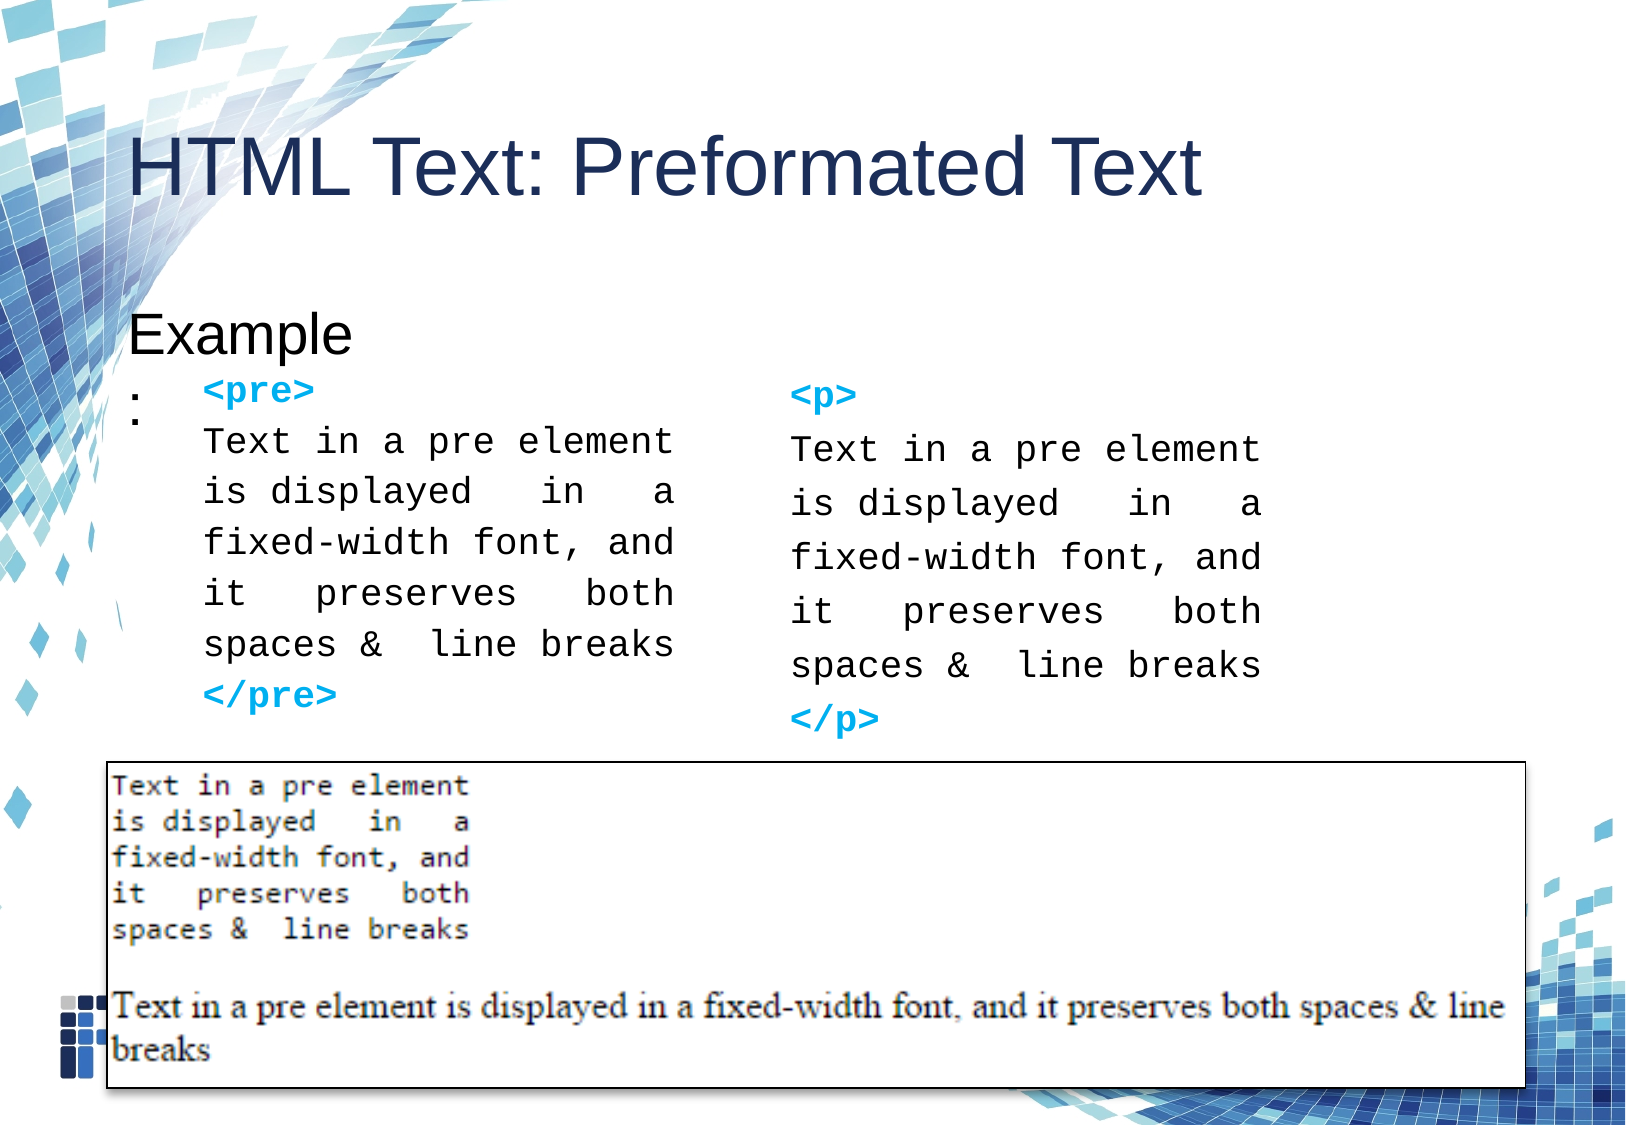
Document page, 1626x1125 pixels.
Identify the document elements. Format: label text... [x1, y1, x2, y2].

picture [0, 0, 1626, 1125]
list <pre> Text in a pre element is displayed in a fixed-width font, and it preserves both spaces & line breaks </pre> [187, 362, 750, 750]
text_box <p> Text in a pre element is displayed in a fixed-width font, and it preserves both spaces & line breaks </p> [774, 362, 1363, 750]
title HTML Text: Preformated Text [111, 59, 1514, 278]
text_box Example: [112, 289, 386, 445]
